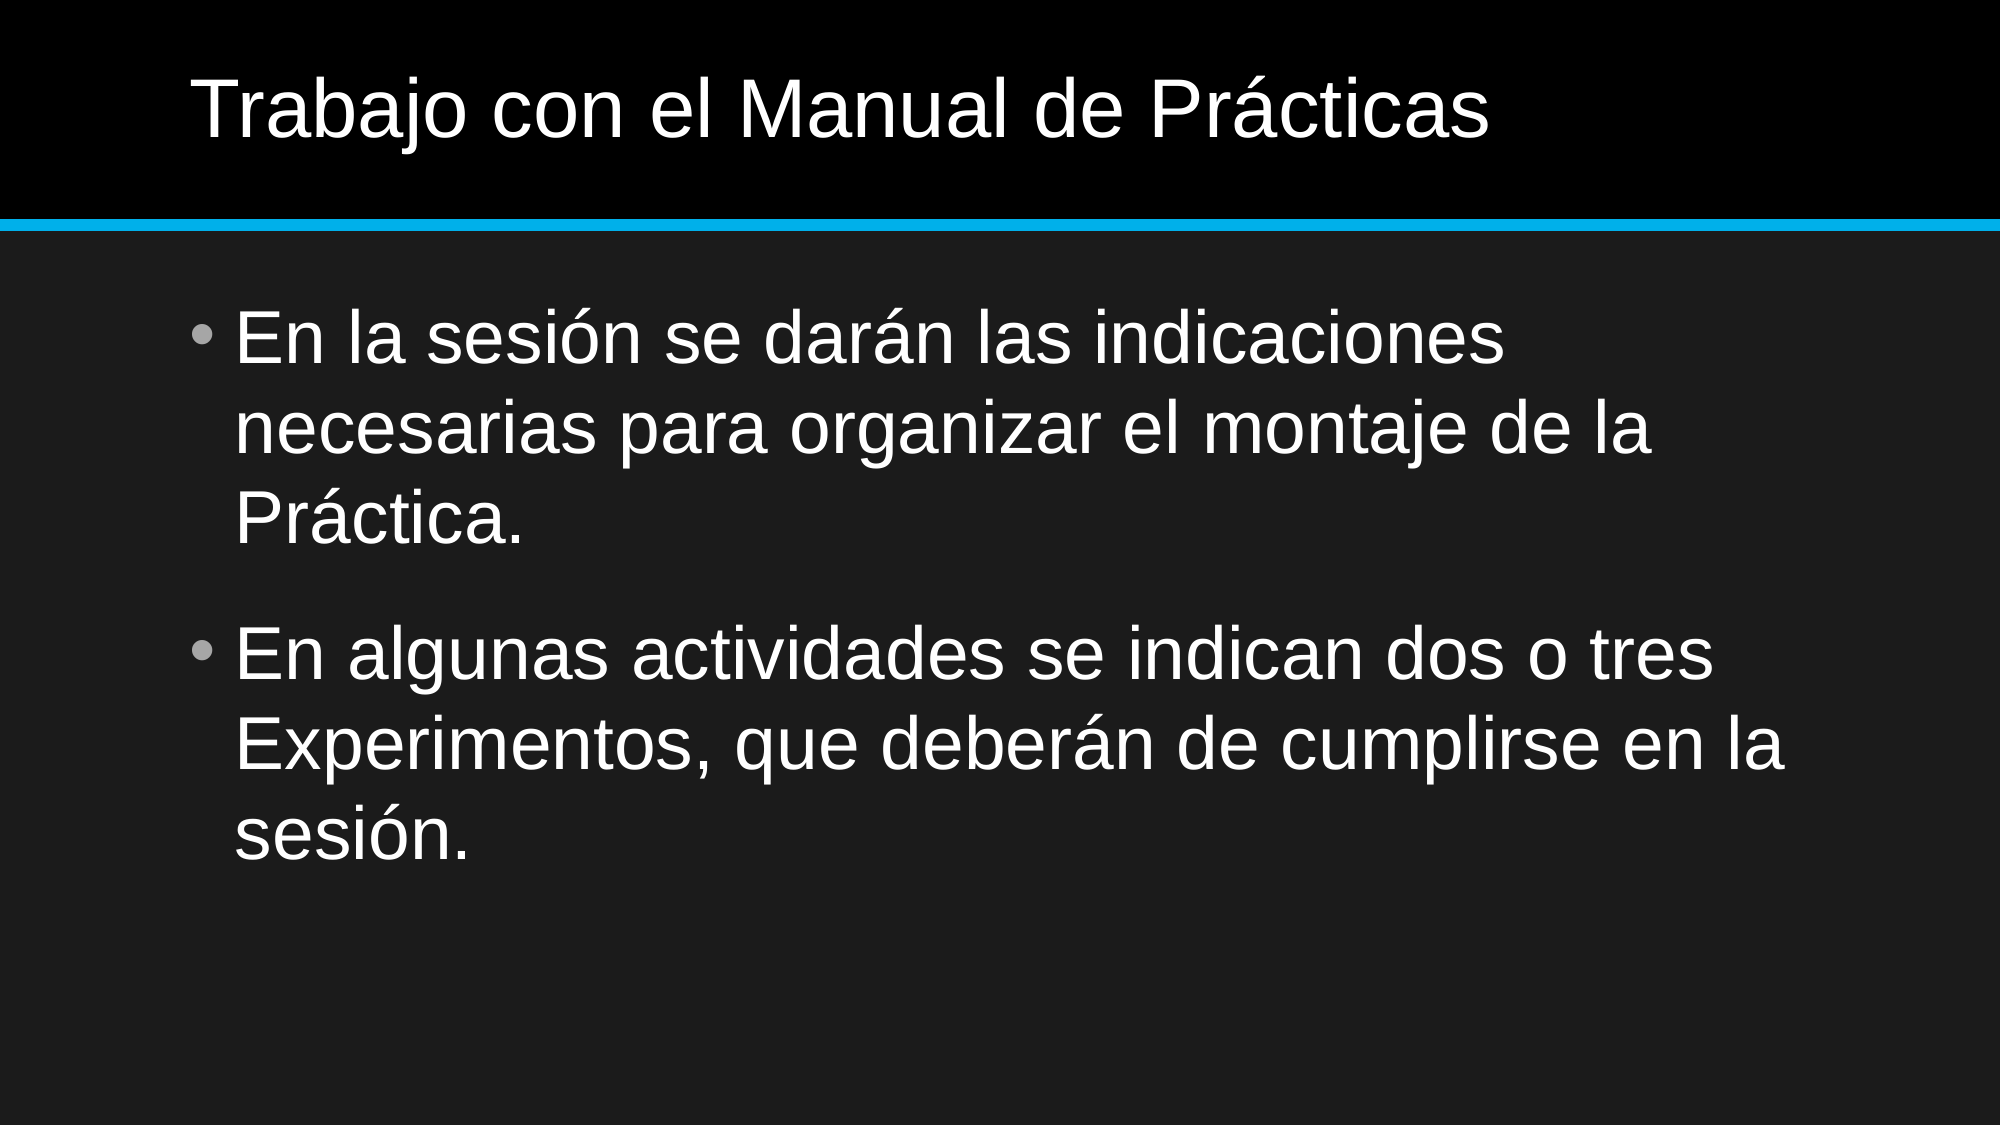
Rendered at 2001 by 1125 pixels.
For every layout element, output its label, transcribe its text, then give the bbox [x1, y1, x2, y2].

list En la sesión se darán las indicaciones necesarias para organizar el montaje de la Práctica. En algunas actividades se indican dos o tres Experimentos, que deberán de cumplirse en la sesión. [174, 281, 1825, 1013]
title Trabajo con el Manual de Prácticas [174, 20, 1825, 201]
